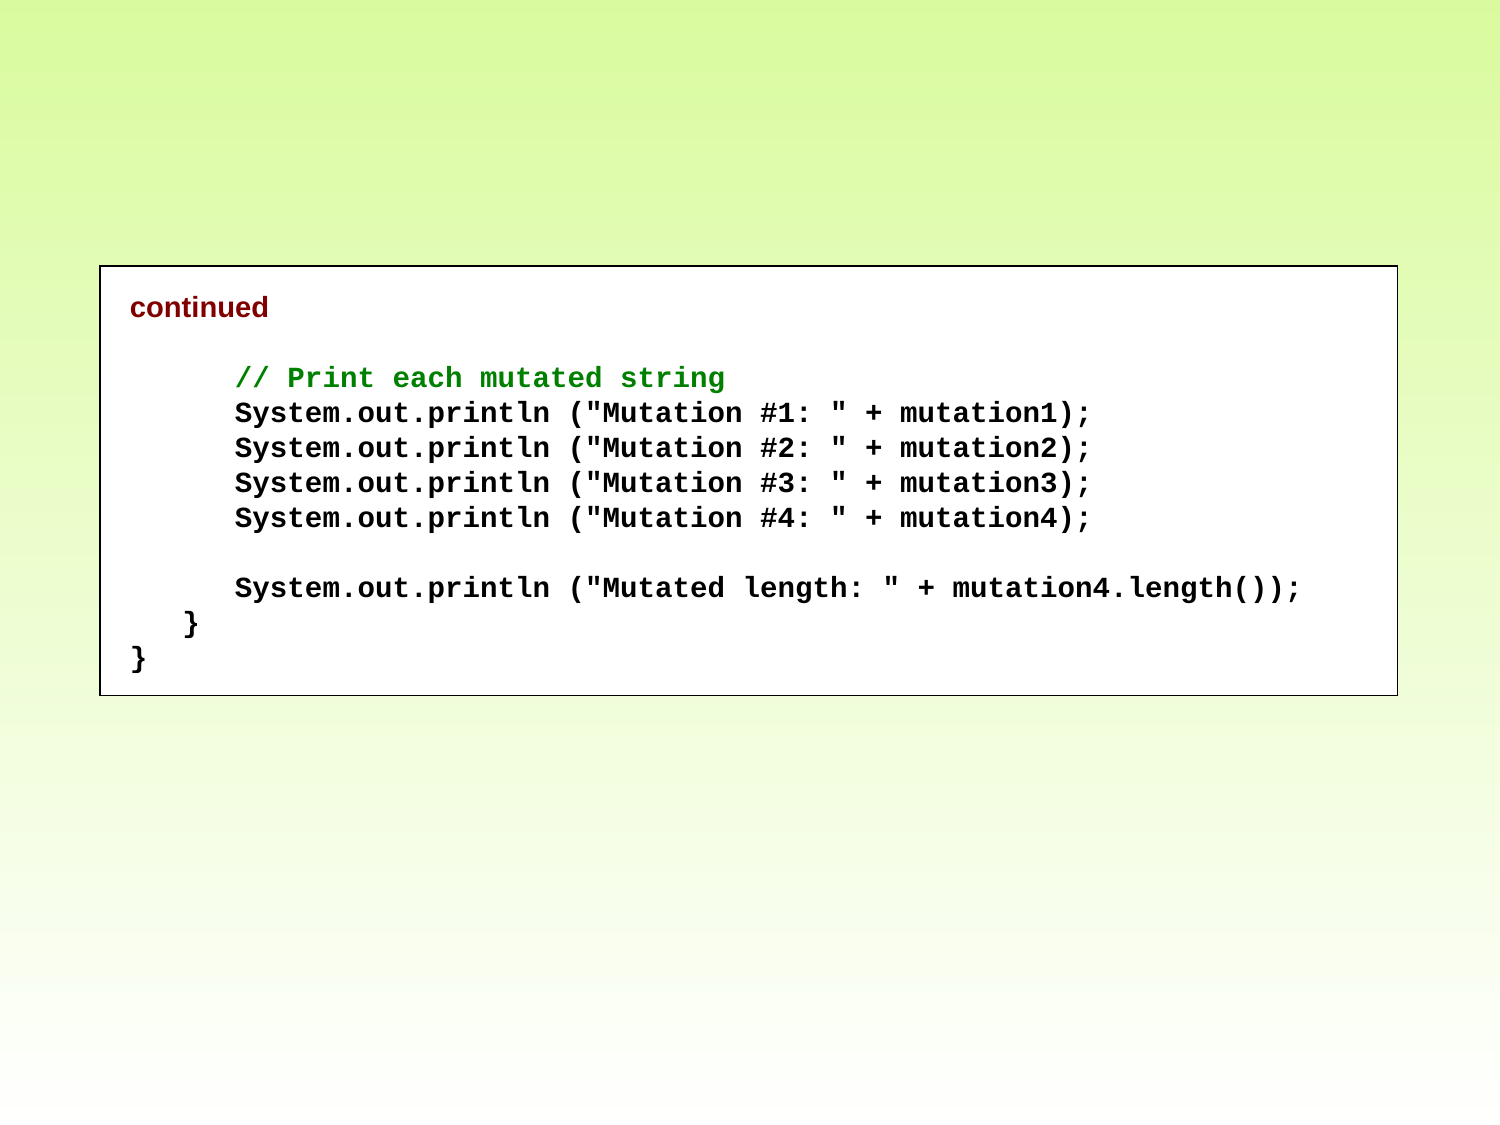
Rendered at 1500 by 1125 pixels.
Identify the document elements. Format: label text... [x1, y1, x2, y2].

text_box continued // Print each mutated string System.out.println ("Mutation #1: " + mutation1); System.out.println ("Mutation #2: " + mutation2); System.out.println ("Mutation #3: " + mutation3); System.out.println ("Mutation #4: " + mutation4); System.out.println ("Mutated length: " + mutation4.length()); } } [99, 265, 1398, 696]
